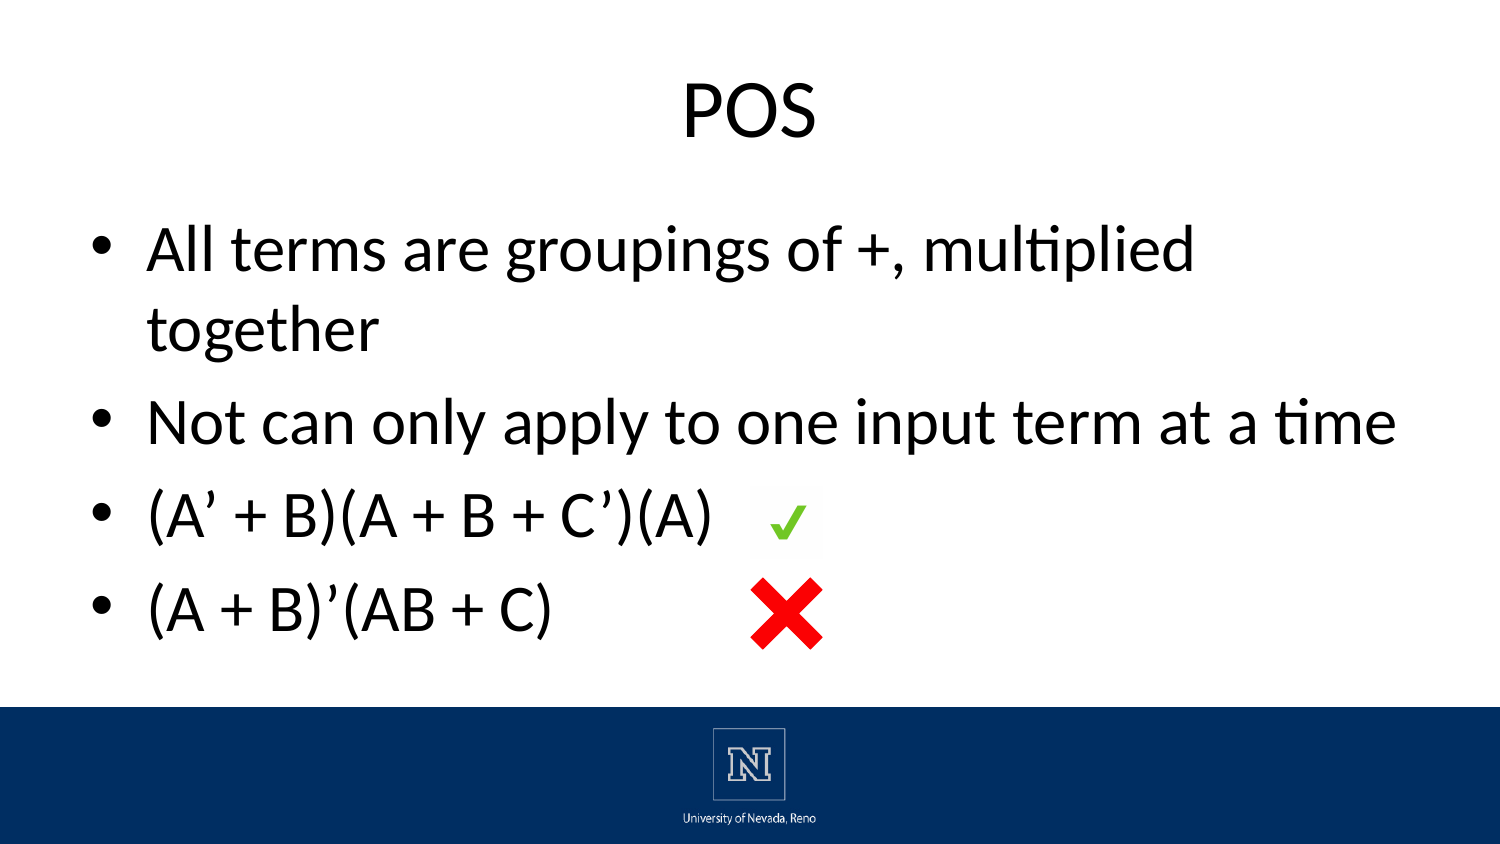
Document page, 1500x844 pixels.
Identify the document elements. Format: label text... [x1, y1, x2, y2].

list All terms are groupings of +, multiplied together Not can only apply to one input term at a time (A’ + B)(A + B + C’)(A) (A + B)’(AB + C) [75, 196, 1425, 754]
picture [0, 707, 1500, 844]
picture [749, 576, 823, 651]
picture [749, 486, 823, 560]
title POS [75, 33, 1425, 175]
